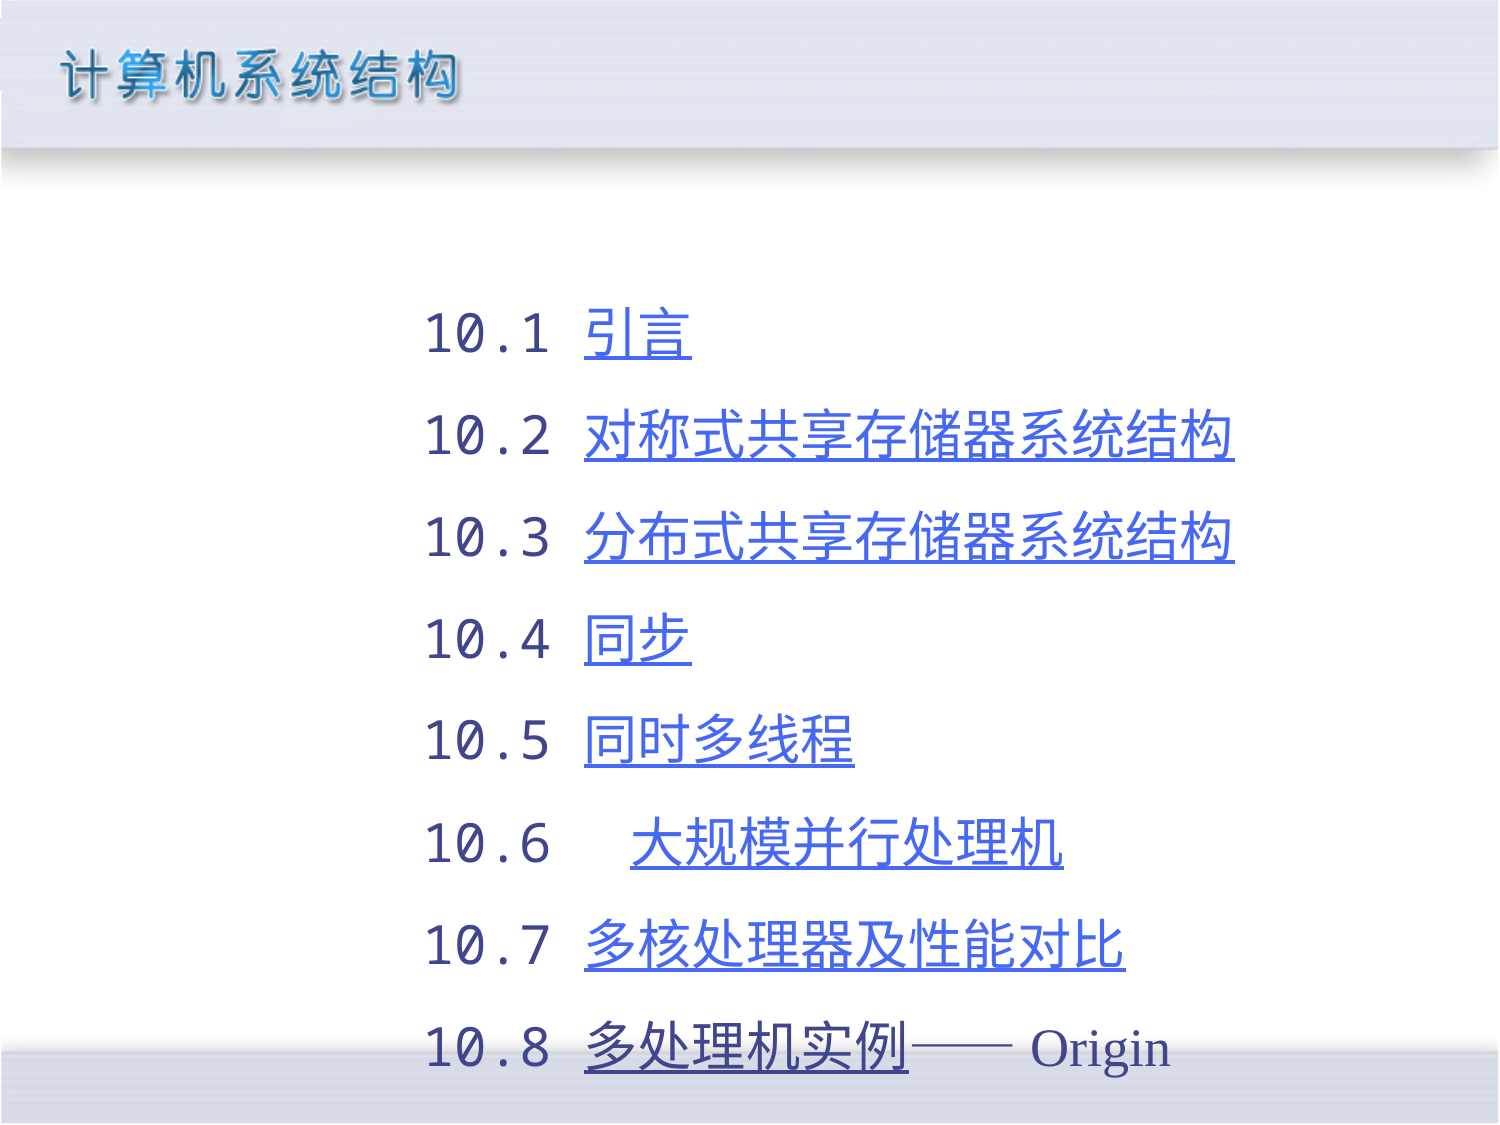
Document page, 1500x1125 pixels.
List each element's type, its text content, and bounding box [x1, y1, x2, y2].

text_box 10.1 引言 10.2 对称式共享存储器系统结构 10.3 分布式共享存储器系统结构 10.4 同步 10.5 同时多线程 10.6 大规模并行处理机 10.7 多核处理器及性能对比 10.8 多处理机实例——Origin 2000 [407, 267, 1317, 1125]
picture [0, 0, 1500, 1125]
